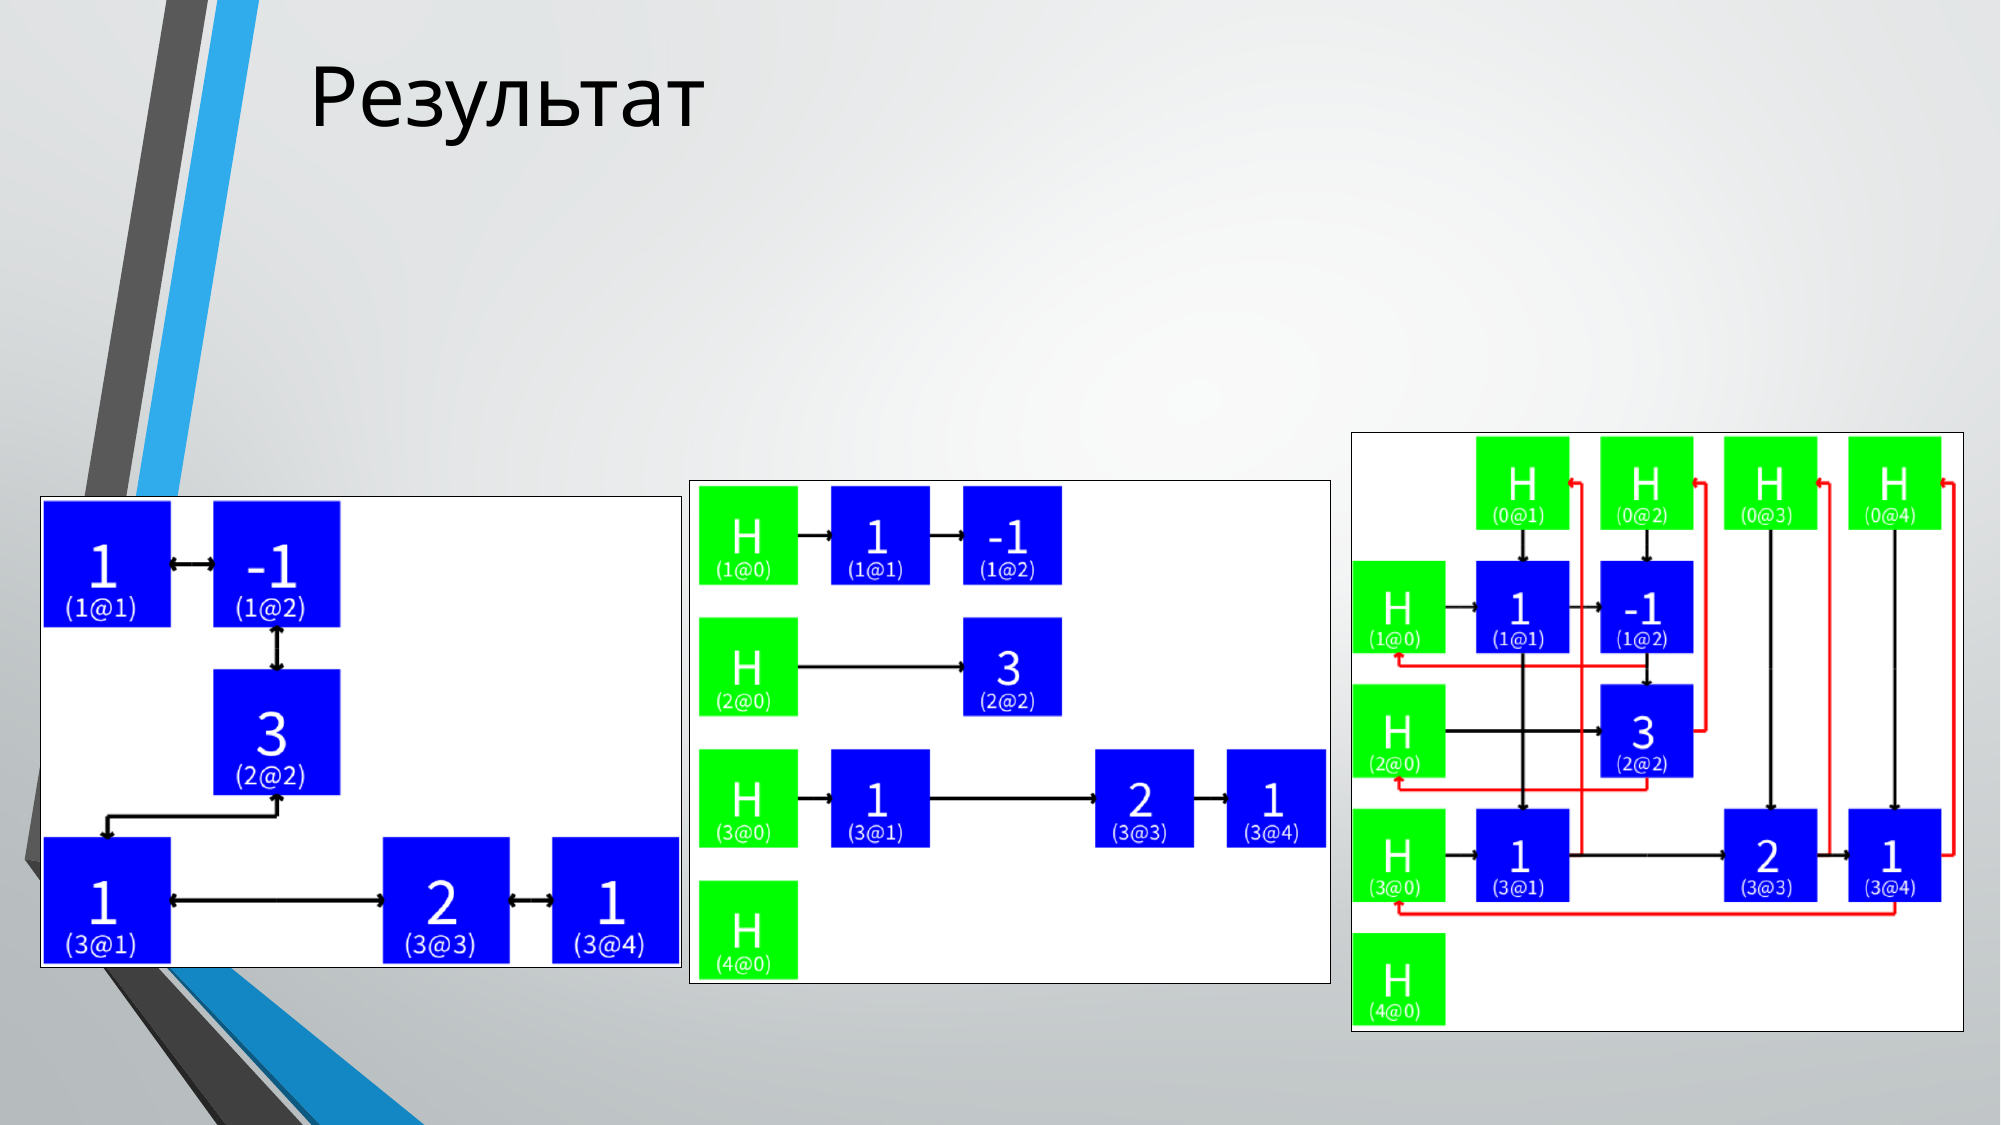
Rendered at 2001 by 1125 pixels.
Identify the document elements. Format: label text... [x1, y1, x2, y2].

picture [689, 480, 1331, 984]
picture [1351, 432, 1964, 1032]
picture [40, 496, 683, 969]
title Результат [175, 30, 839, 156]
